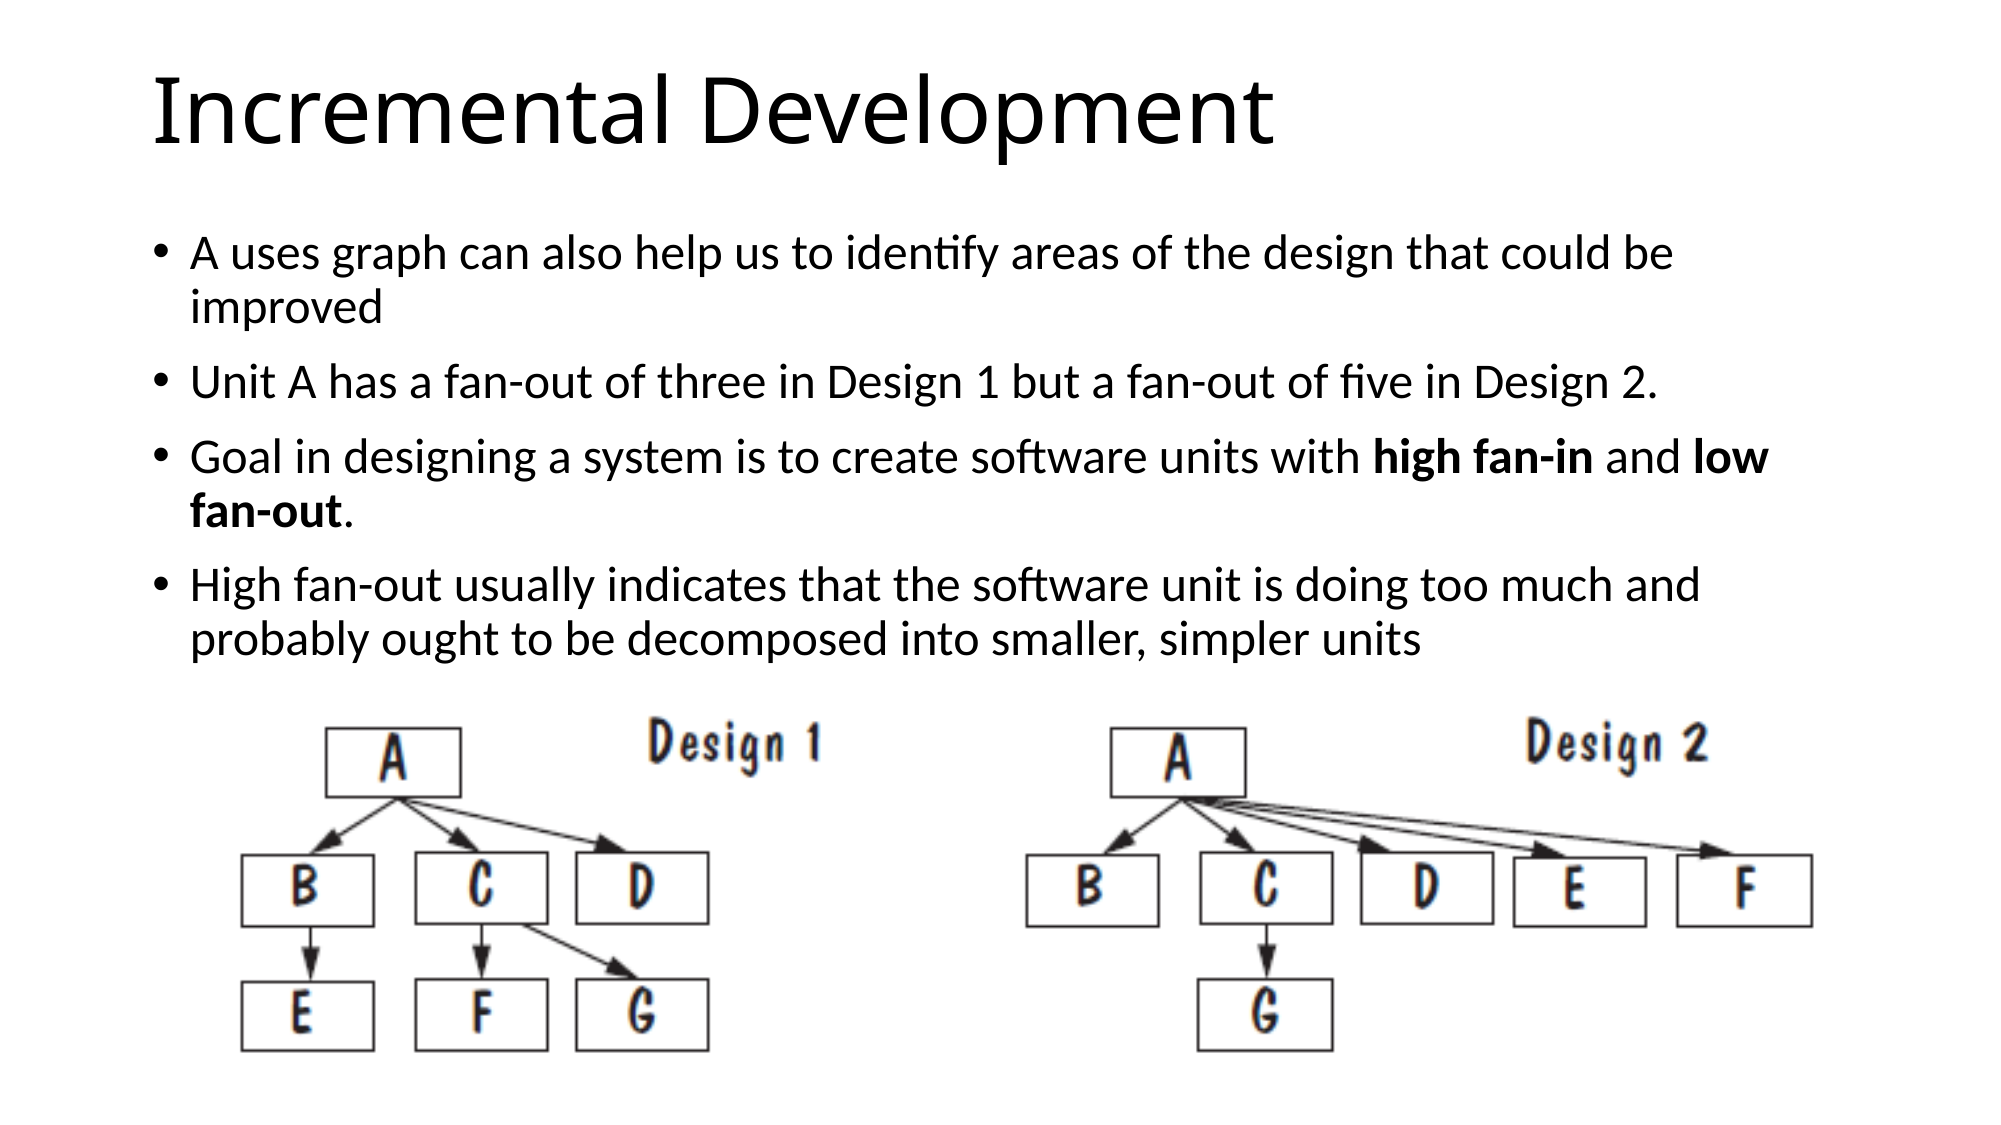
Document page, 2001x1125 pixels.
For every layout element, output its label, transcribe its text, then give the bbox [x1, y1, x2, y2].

title Incremental Development [137, 59, 1863, 218]
picture [202, 683, 1835, 1066]
list A uses graph can also help us to identify areas of the design that could be improved Unit A has a fan-out of three in Design 1 but a fan-out of five in Design 2. Goal in designing a system is to create software units with high fan-in and low fan-out. High fan-out usually indicates that the software unit is doing too much and probably ought to be decomposed into smaller, simpler units [137, 218, 1863, 1014]
